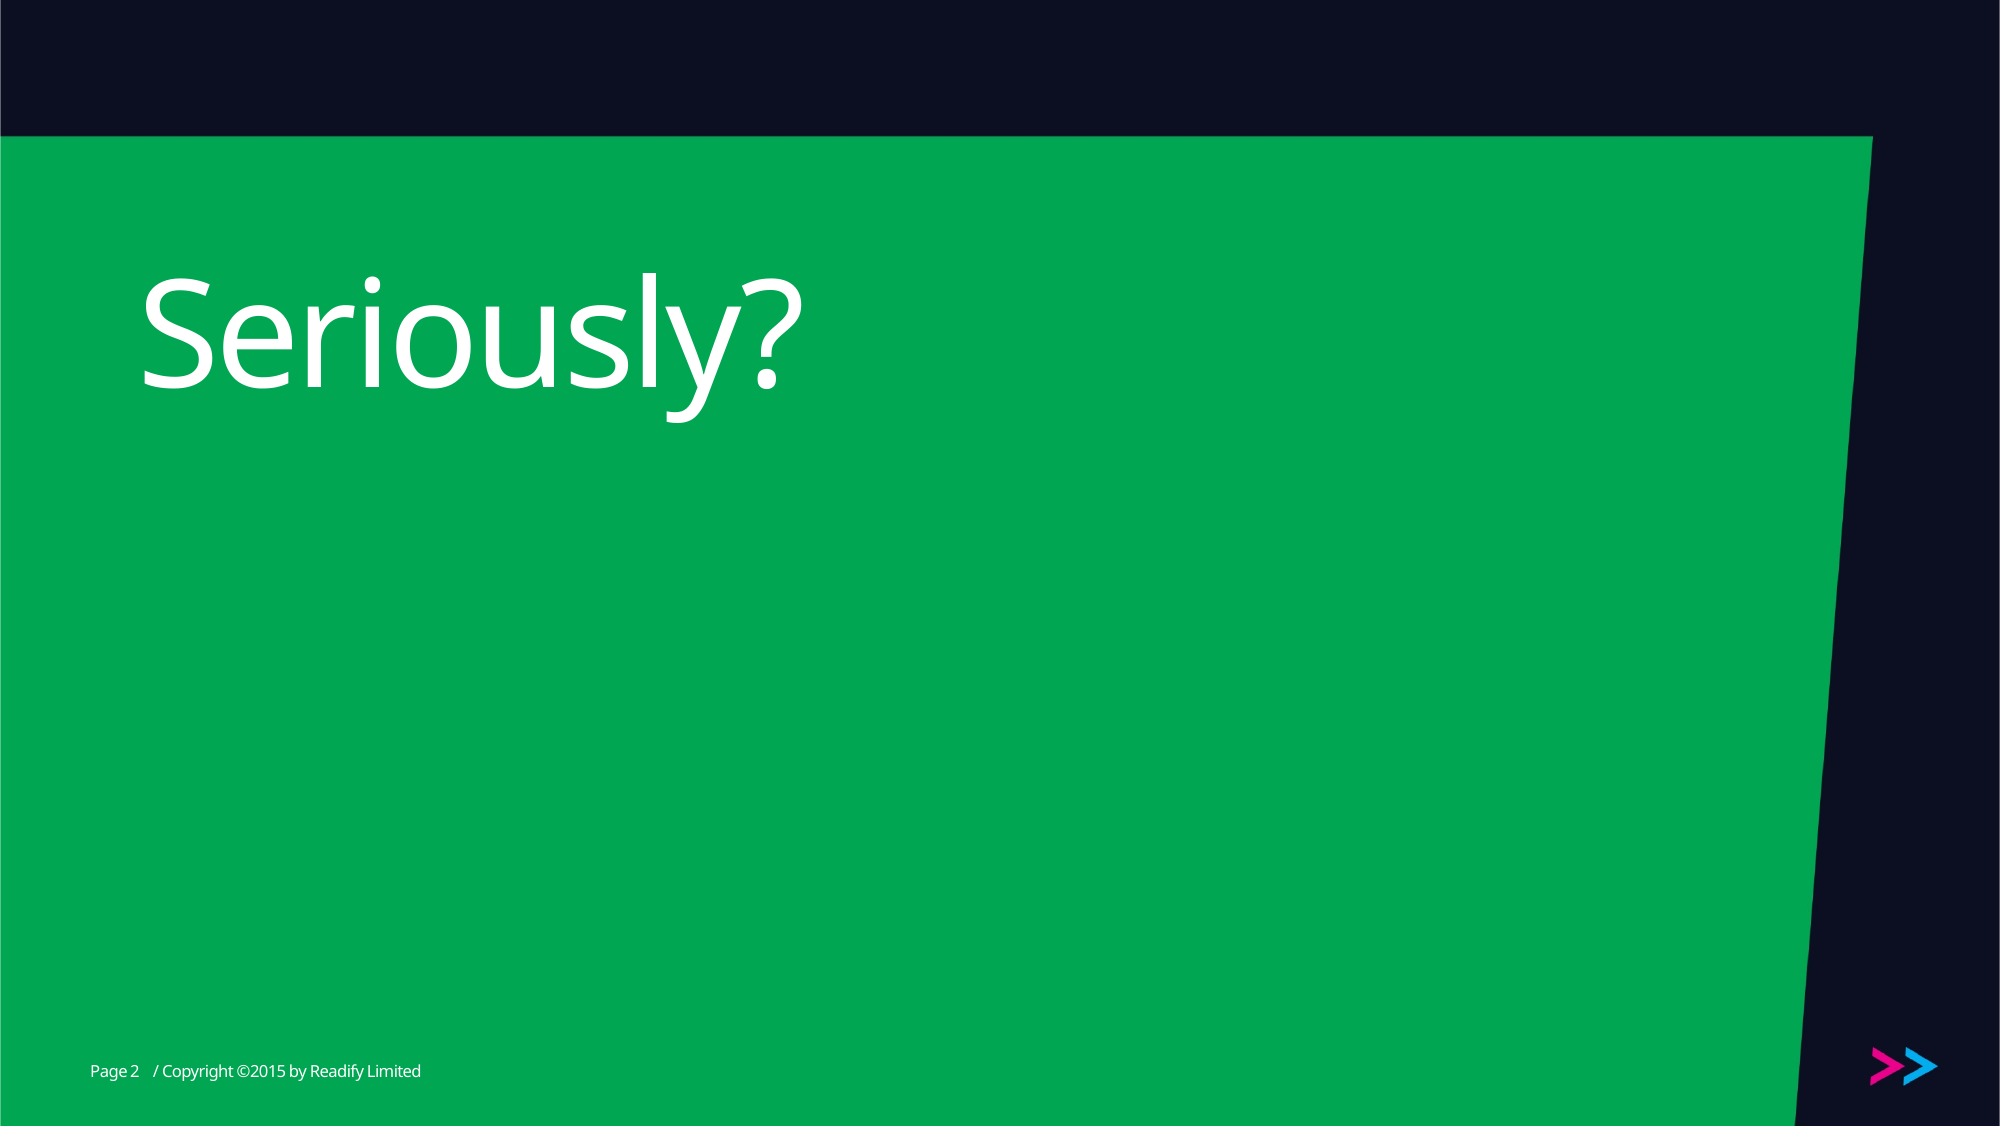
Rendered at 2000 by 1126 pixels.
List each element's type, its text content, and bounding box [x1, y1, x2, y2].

footer / Copyright ©2015 by Readify Limited [166, 1061, 1504, 1113]
title Seriously? [137, 267, 1786, 445]
slide_number 2 [130, 1061, 166, 1113]
picture [0, 0, 2000, 1126]
